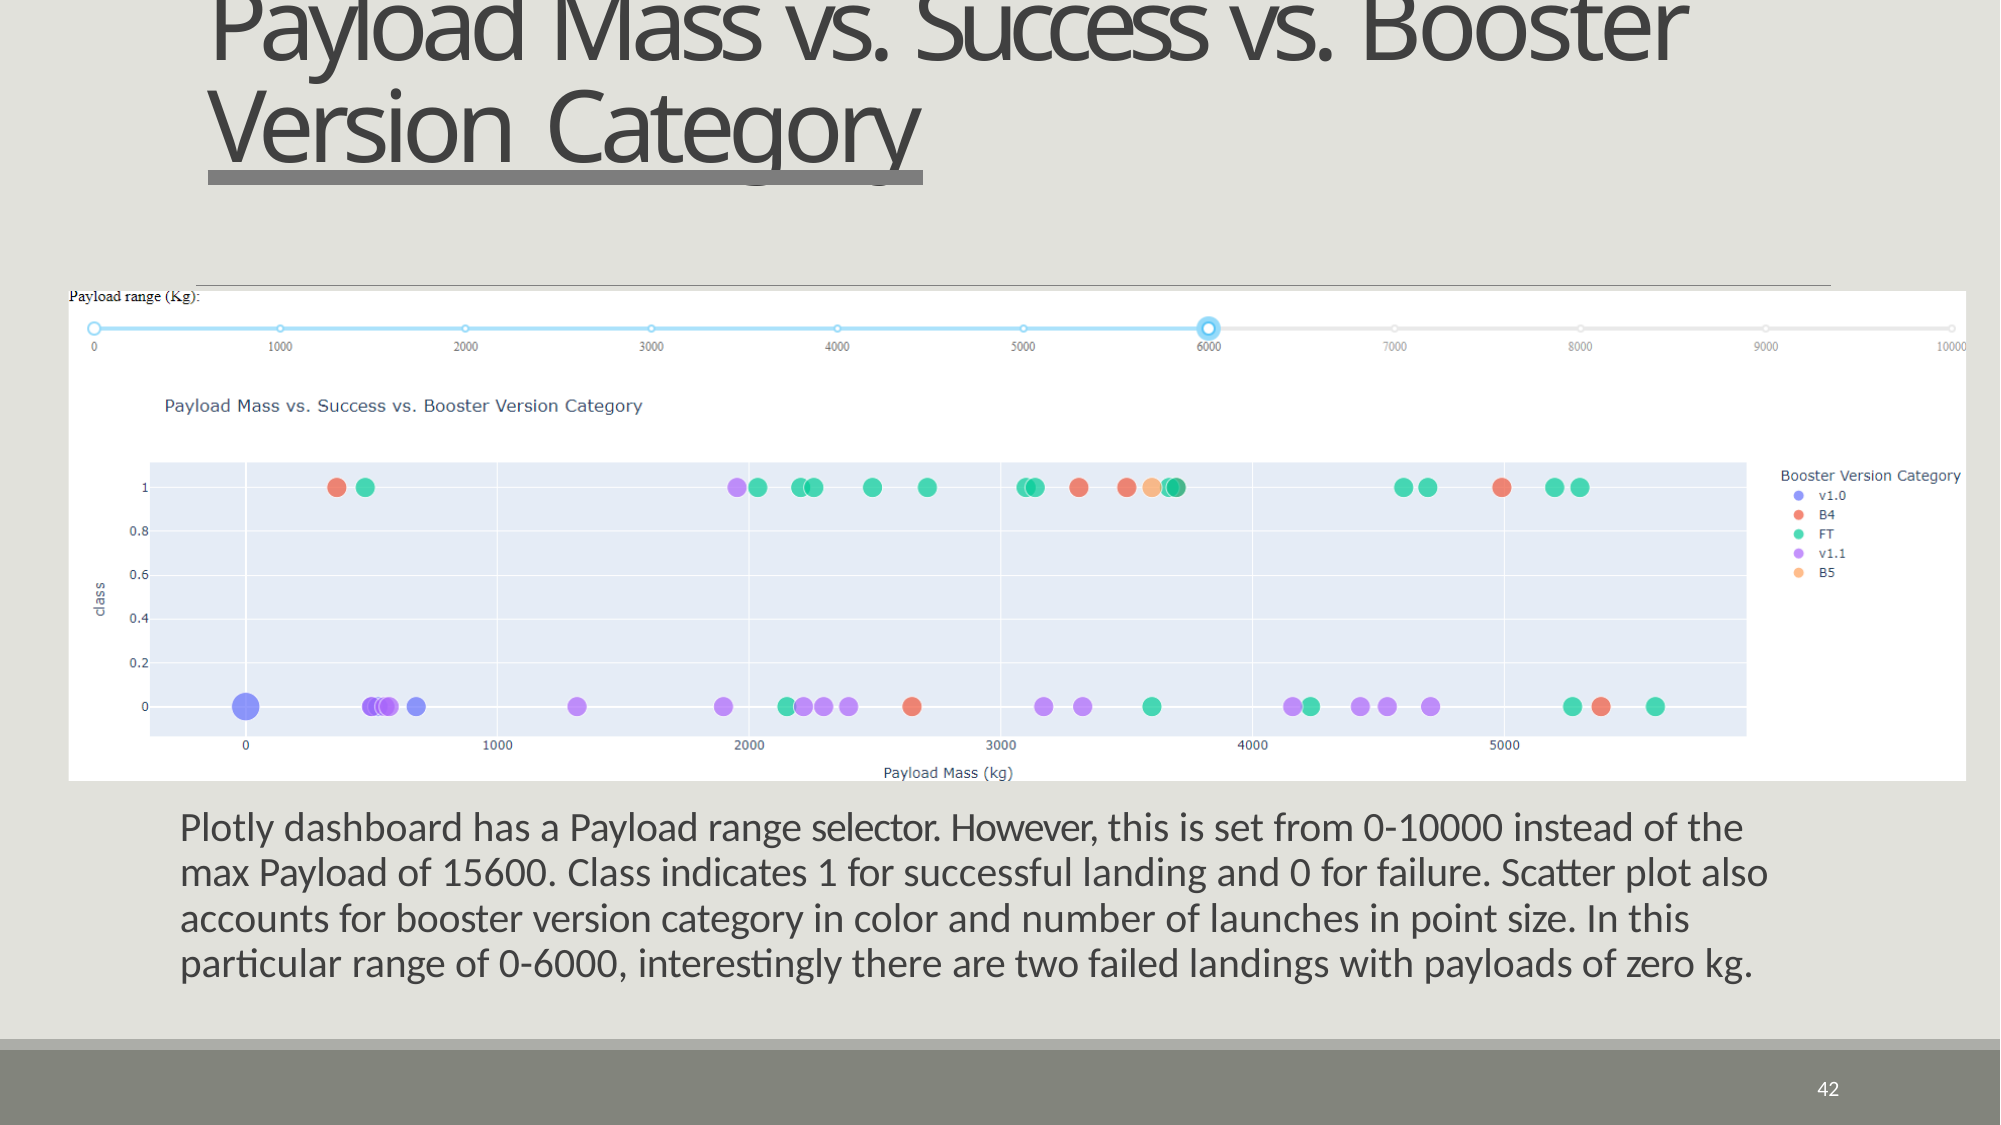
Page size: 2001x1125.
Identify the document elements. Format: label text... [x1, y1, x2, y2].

text_box [68, 291, 1967, 781]
title Payload Mass vs. Success vs. Booster Version Category [180, 0, 1830, 285]
slide_number 42 [1624, 781, 1840, 1125]
text_box Plotly dashboard has a Payload range selector. However, this is set from 0-10000 instead of the max Payload of 15600. Class indicates 1 for successful landing and 0 for failure. Scatter plot also accounts for booster version category in color and number of launches in point size. In this particular range of 0-6000, interestingly there are two failed landings with payloads of zero kg. [177, 798, 1781, 987]
